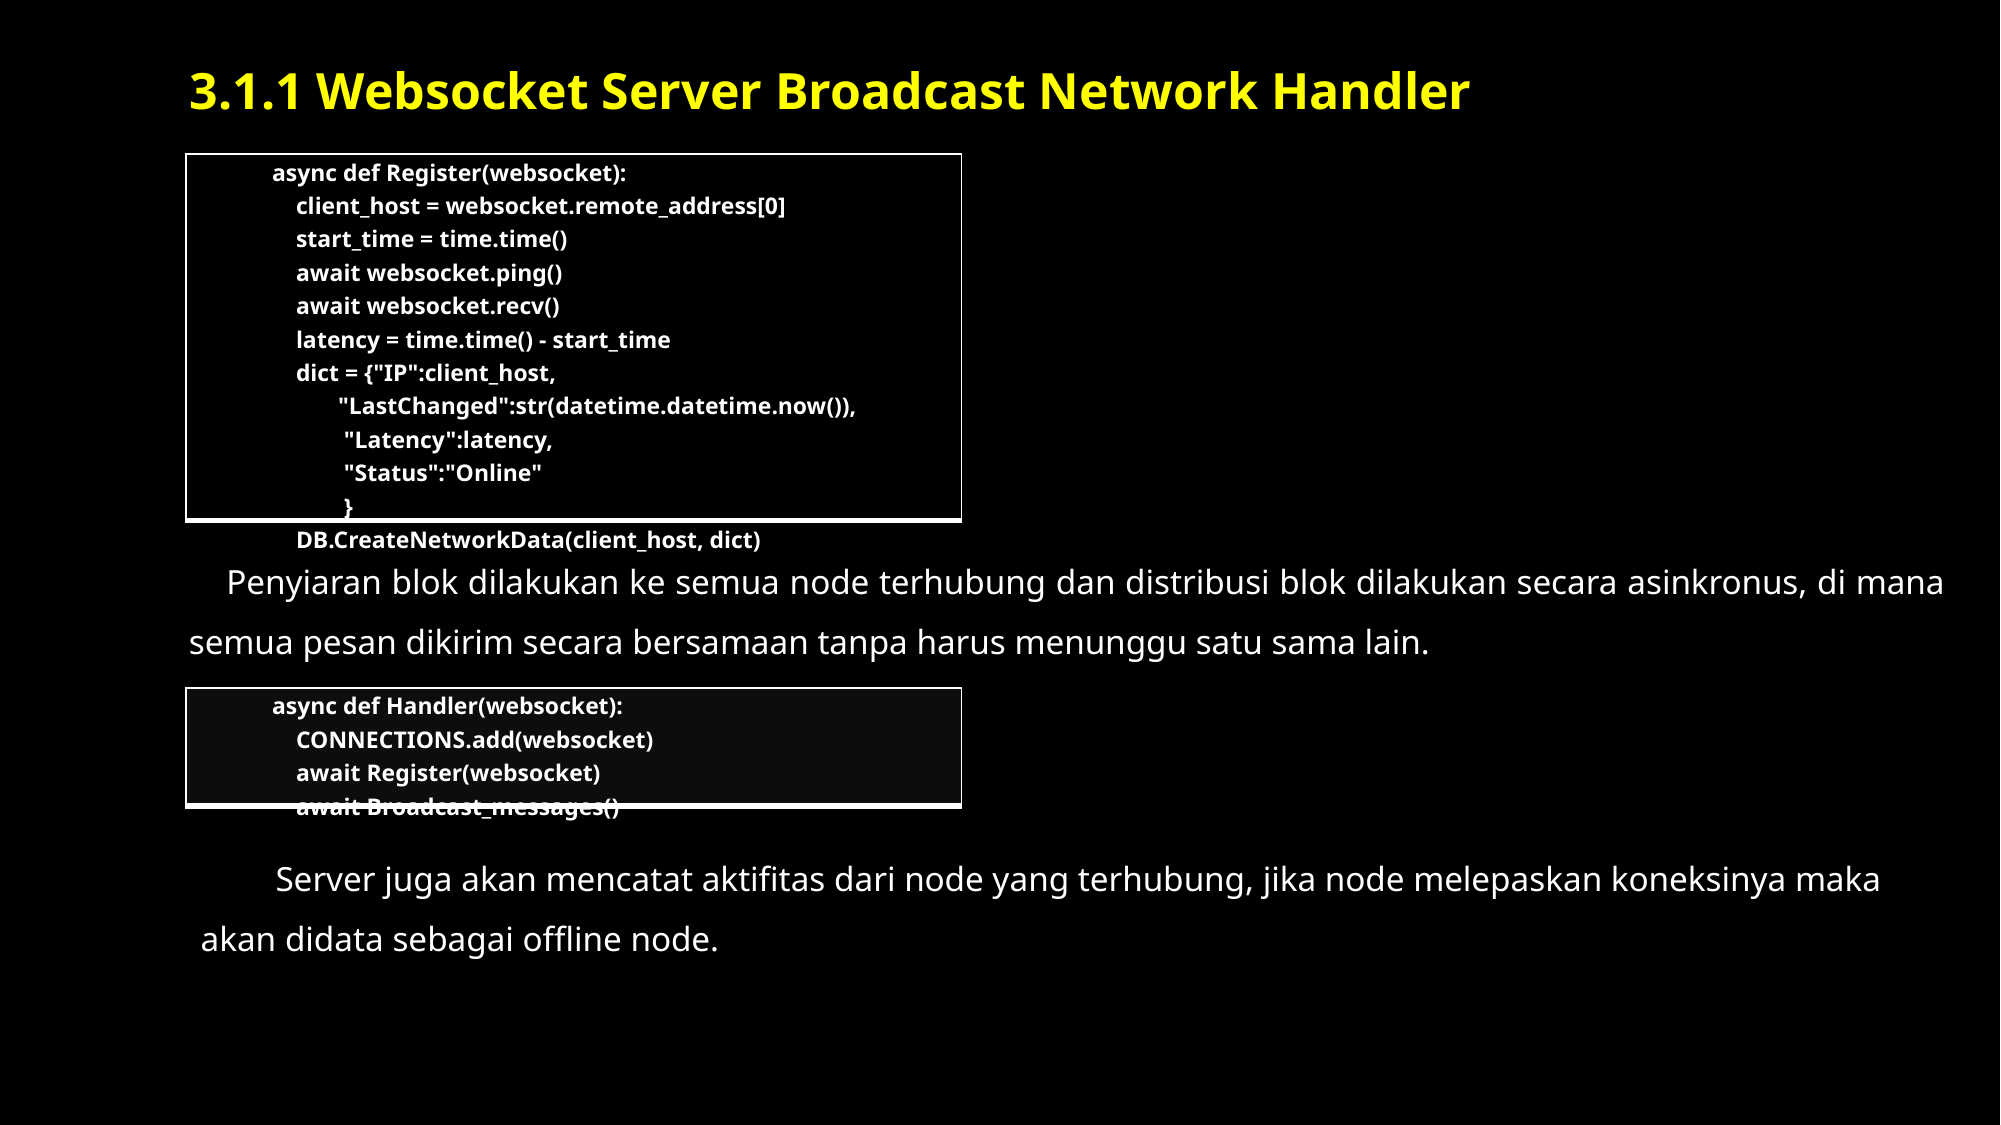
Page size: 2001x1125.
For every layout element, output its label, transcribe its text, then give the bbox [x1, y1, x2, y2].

text_box Penyiaran blok dilakukan ke semua node terhubung dan distribusi blok dilakukan secara asinkronus, di mana semua pesan dikirim secara bersamaan tanpa harus menunggu satu sama lain. [61, 533, 1963, 669]
table_header async def Register(websocket): client_host = websocket.remote_address[0] start_time = time.time() await websocket.ping() await websocket.recv() latency = time.time() - start_time dict = {"IP":client_host, "LastChanged":str(datetime.datetime.now()), "Latency":latency, "Status":"Online" } DB.CreateNetworkData(client_host, dict) [187, 155, 961, 518]
text_box Server juga akan mencatat aktifitas dari node yang terhubung, jika node melepaskan koneksinya maka akan didata sebagai offline node. [185, 831, 1963, 966]
text_box 3.1.1 Websocket Server Broadcast Network Handler [99, 48, 1638, 128]
table_header async def Handler(websocket): CONNECTIONS.add(websocket) await Register(websocket) await Broadcast_messages() [187, 689, 961, 803]
